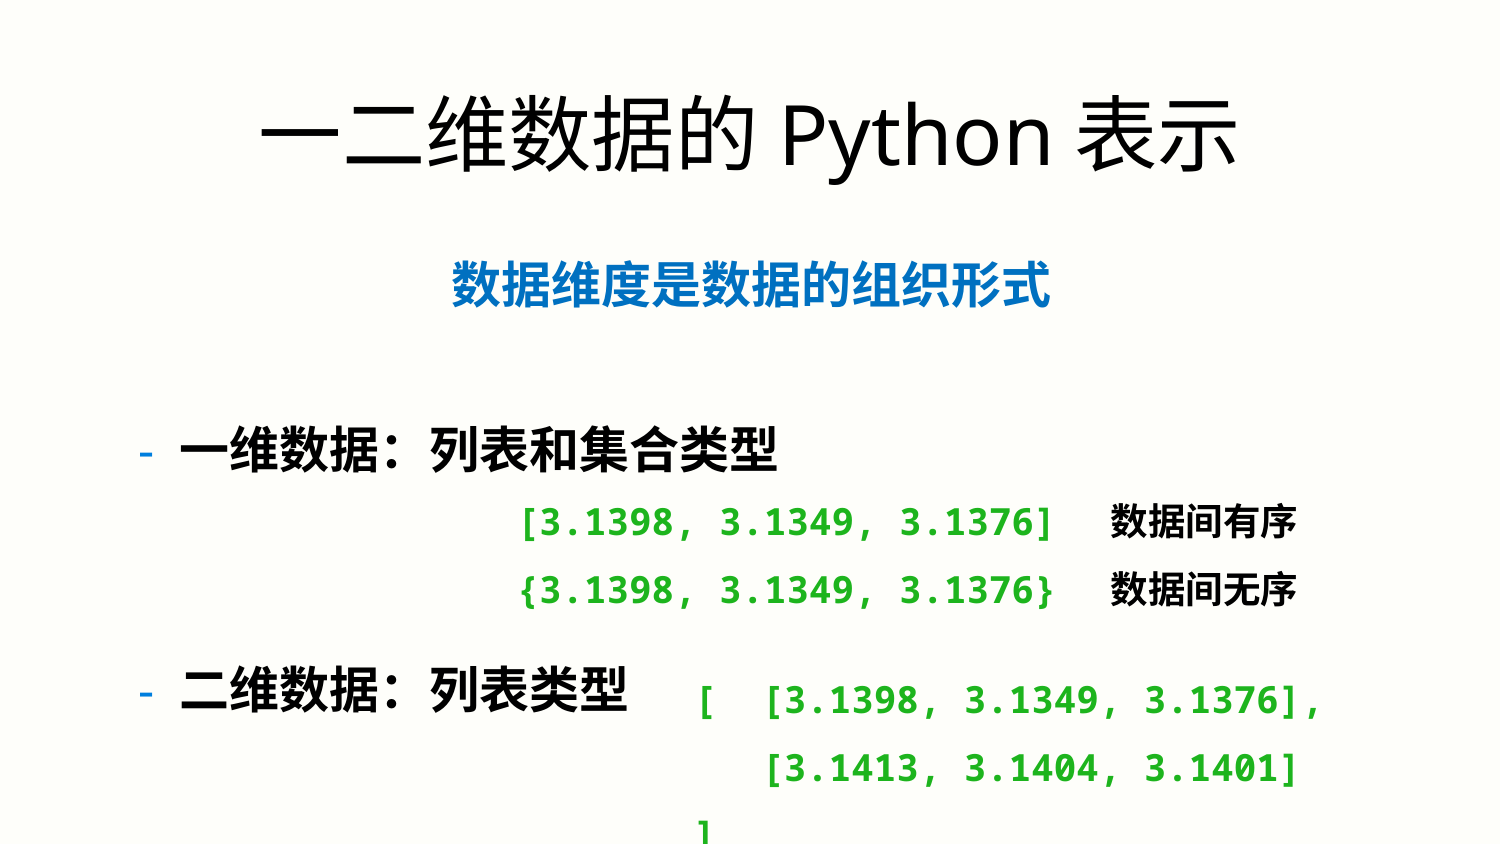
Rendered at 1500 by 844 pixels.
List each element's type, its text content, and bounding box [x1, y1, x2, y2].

text_box 一二维数据的Python表示 [0, 79, 1500, 211]
text_box [3.1398, 3.1349, 3.1376] 数据间有序 {3.1398, 3.1349, 3.1376} 数据间无序 [501, 468, 1329, 618]
text_box - 一维数据：列表和集合类型 - 二维数据：列表类型 [123, 350, 1376, 726]
text_box 数据维度是数据的组织形式 [1, 215, 1500, 321]
text_box [ [3.1398, 3.1349, 3.1376], [3.1413, 3.1404, 3.1401] ] [679, 646, 1353, 844]
